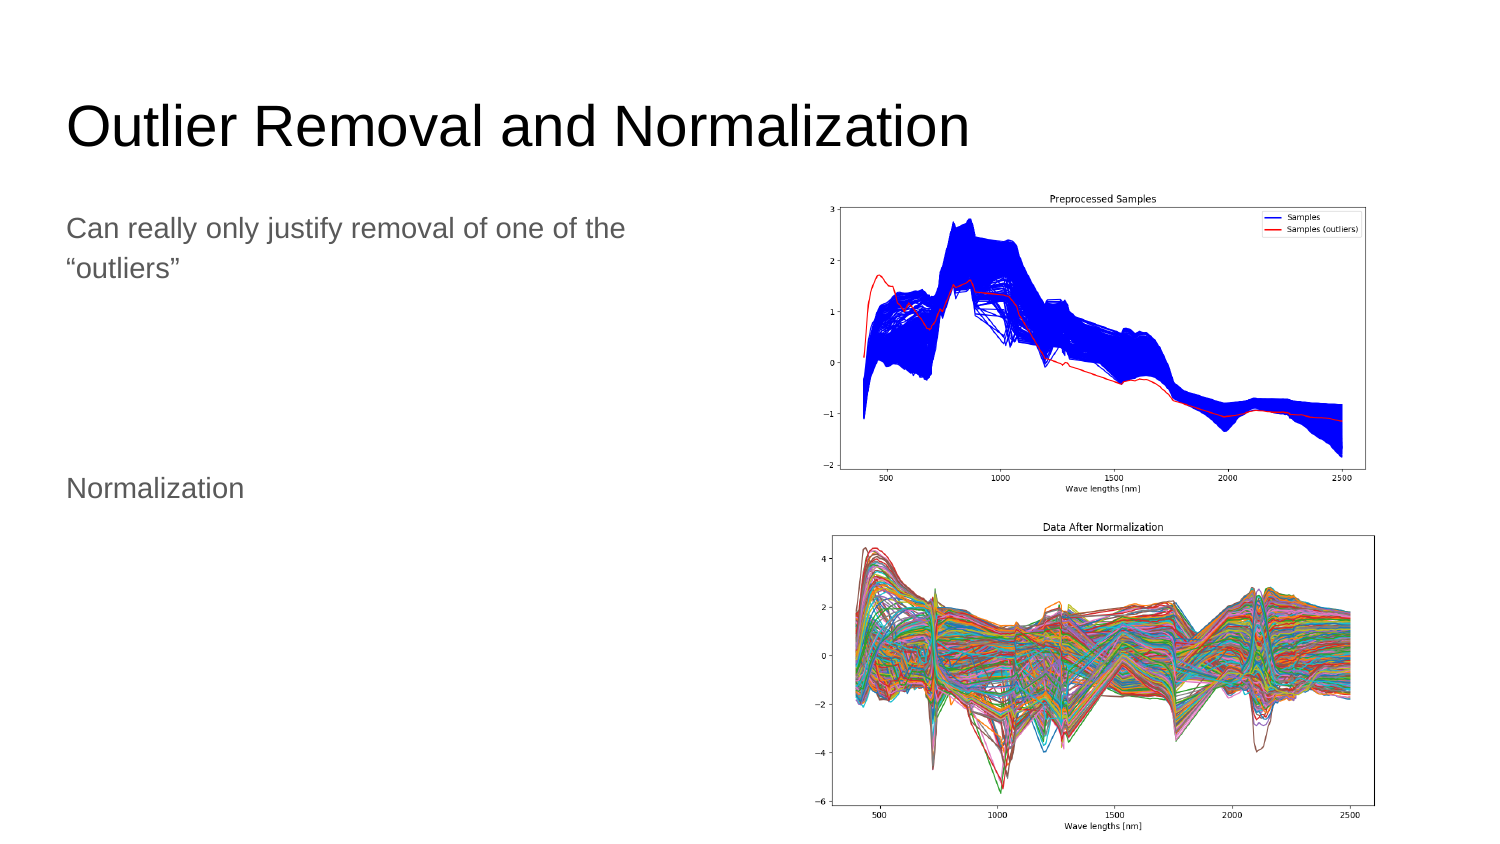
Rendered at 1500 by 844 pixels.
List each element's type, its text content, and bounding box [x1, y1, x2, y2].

title Outlier Removal and Normalization [51, 72, 1449, 167]
list Can really only justify removal of one of the “outliers” Normalization [51, 189, 749, 750]
picture [743, 166, 1445, 844]
